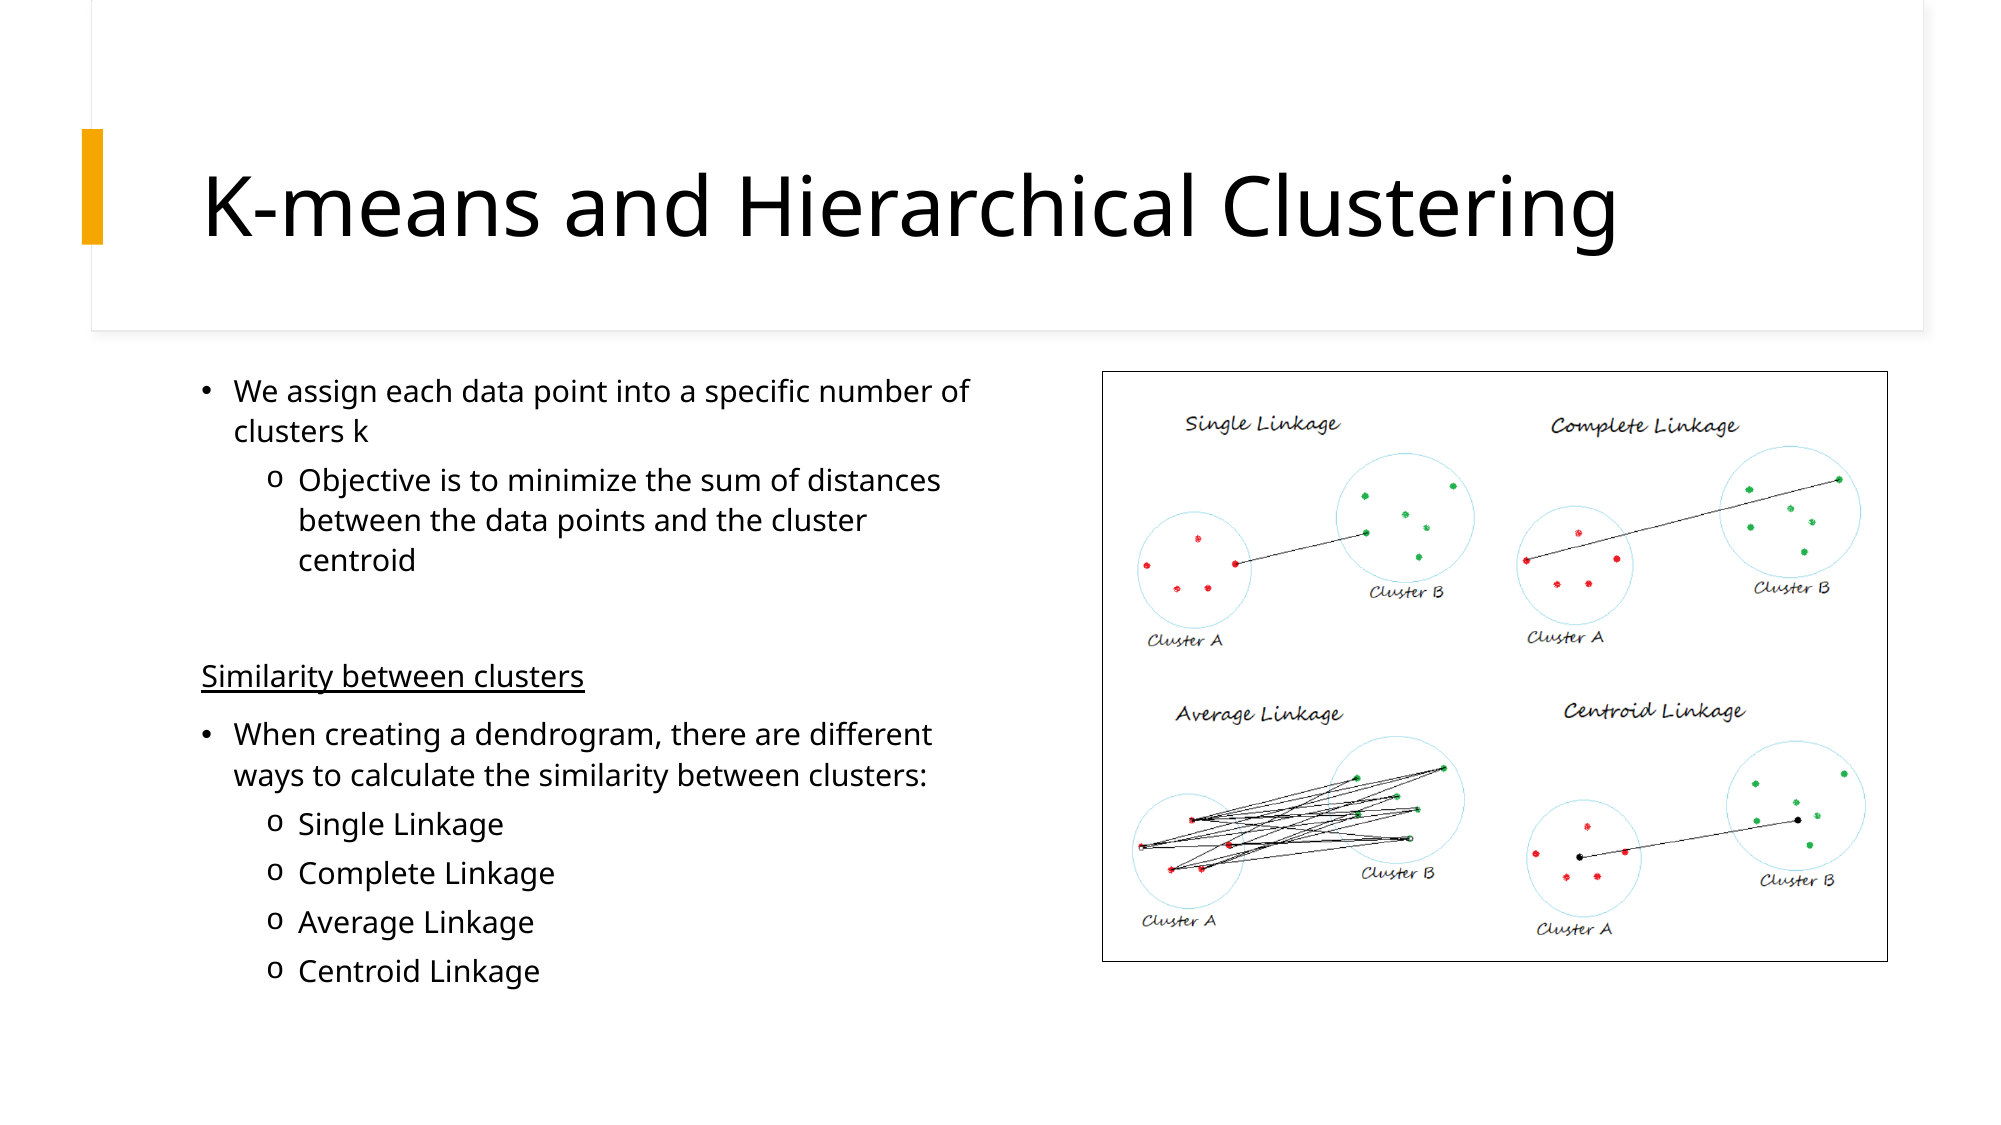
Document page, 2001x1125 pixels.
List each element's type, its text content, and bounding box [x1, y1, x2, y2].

title K-means and Hierarchical Clustering [186, 99, 1728, 319]
list We assign each data point into a specific number of clusters k Objective is to minimize the sum of distances between the data points and the cluster centroid Similarity between clusters When creating a dendrogram, there are different ways to calculate the similarity between clusters: Single Linkage Complete Linkage Average Linkage Centroid Linkage [186, 360, 1000, 1004]
picture [1102, 371, 1888, 961]
